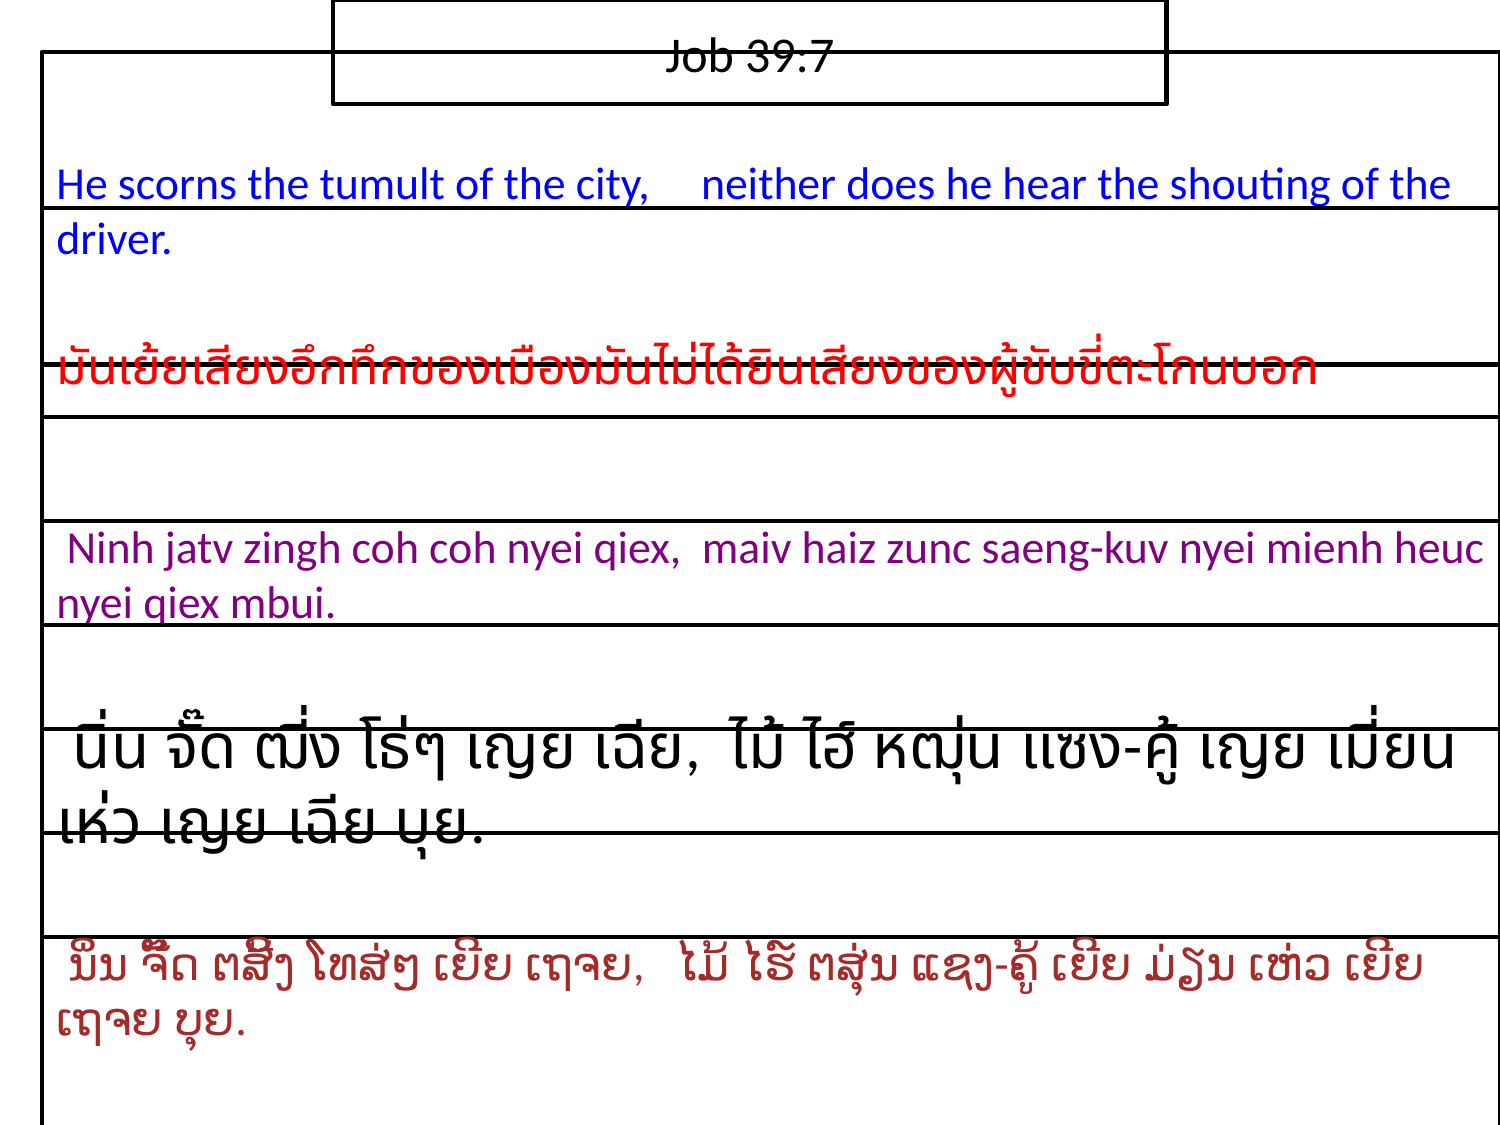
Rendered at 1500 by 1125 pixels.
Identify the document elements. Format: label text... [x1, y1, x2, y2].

text_box Job 39:7 [331, 0, 1169, 50]
text_box มัน​เย้ย​เสียง​อึกทึก​ของ​เมือง​มัน​ไม่ได้​ยิน​เสียง​ของ​ผู้​ขับ​ขี่​ตะโกน​บอก [40, 206, 1500, 415]
text_box Ninh jatv zingh coh coh nyei qiex, maiv haiz zunc saeng-kuv nyei mienh heuc nyei qiex mbui. [40, 415, 1500, 623]
text_box He scorns the tumult of the city, neither does he hear the shouting of the driver. [40, 50, 1500, 206]
text_box ນິ່ນ ຈັ໊ດ ຕສີ້ງ ໂທສ່ໆ ເຍີຍ ເຖຈຍ, ໄມ້ ໄຮ໌ ຕສຸ່ນ ແຊງ-ຄູ້ ເຍີຍ ມ່ຽນ ເຫ່ວ ເຍີຍ ເຖຈຍ ບຸຍ. [40, 831, 1500, 1125]
text_box นิ่น จั๊ด ฒี่ง โธ่ๆ เญย เฉีย, ไม้ ไฮ์ หฒุ่น แซง-คู้ เญย เมี่ยน เห่ว เญย เฉีย บุย. [40, 623, 1500, 831]
